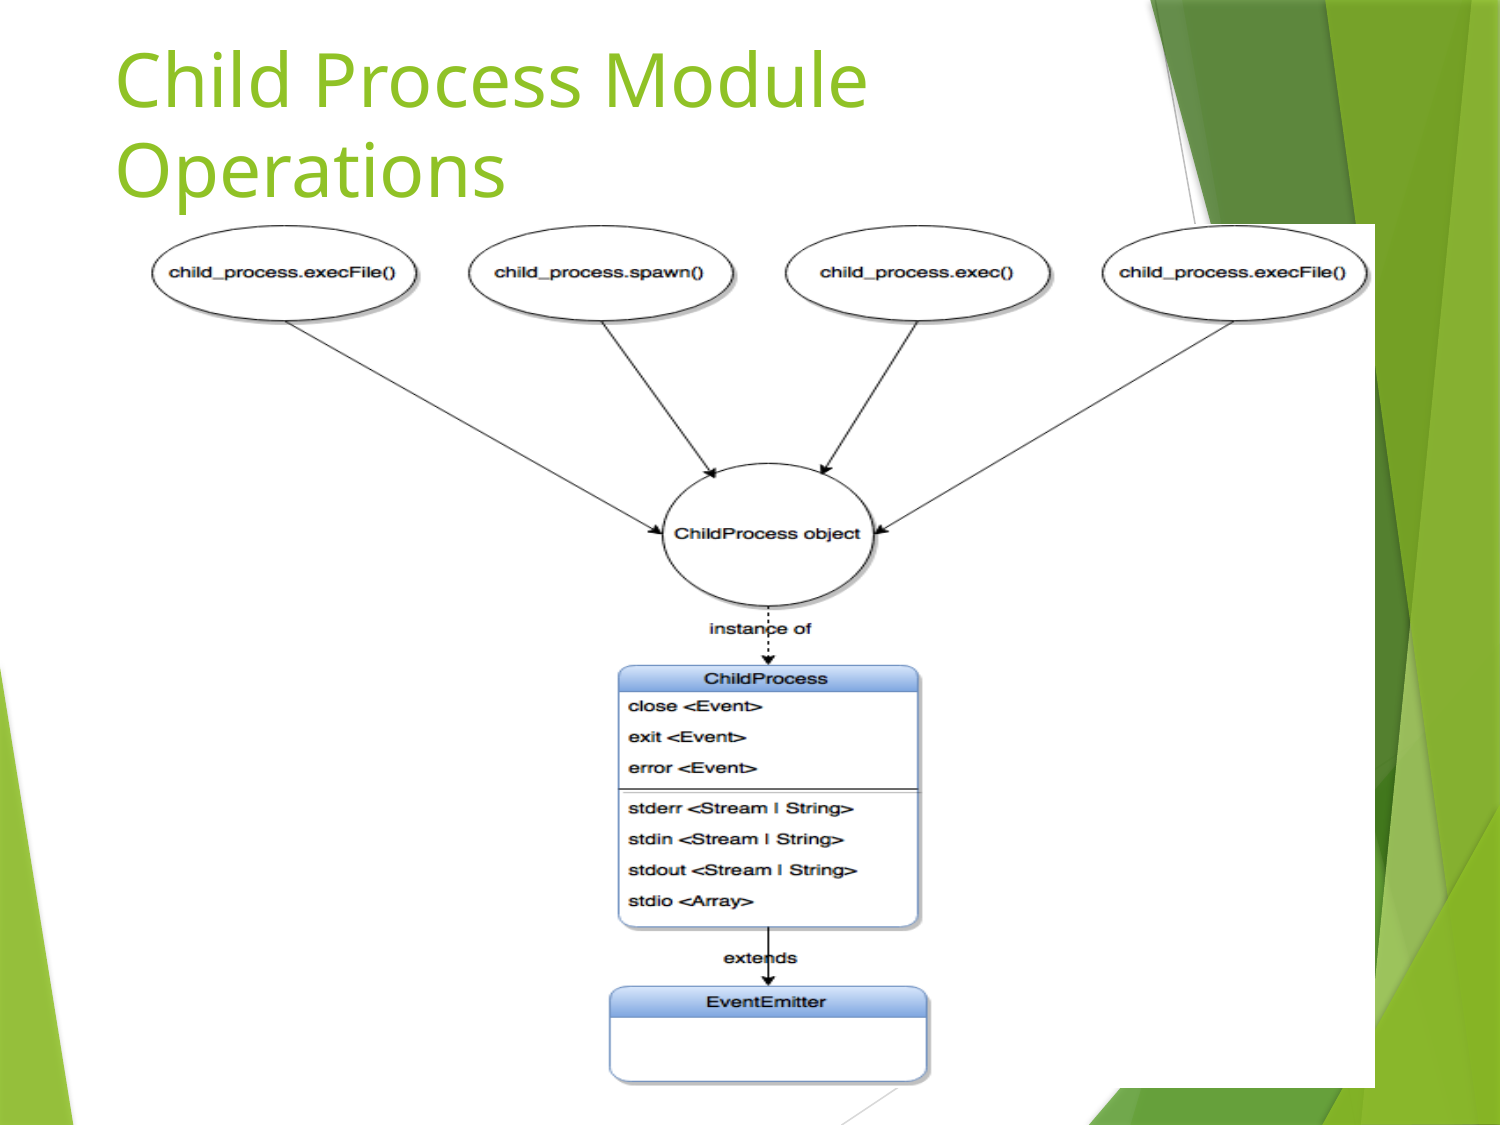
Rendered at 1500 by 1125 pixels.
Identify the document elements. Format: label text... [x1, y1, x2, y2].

picture [149, 224, 1376, 1088]
title Child Process Module Operations [99, 24, 1142, 242]
